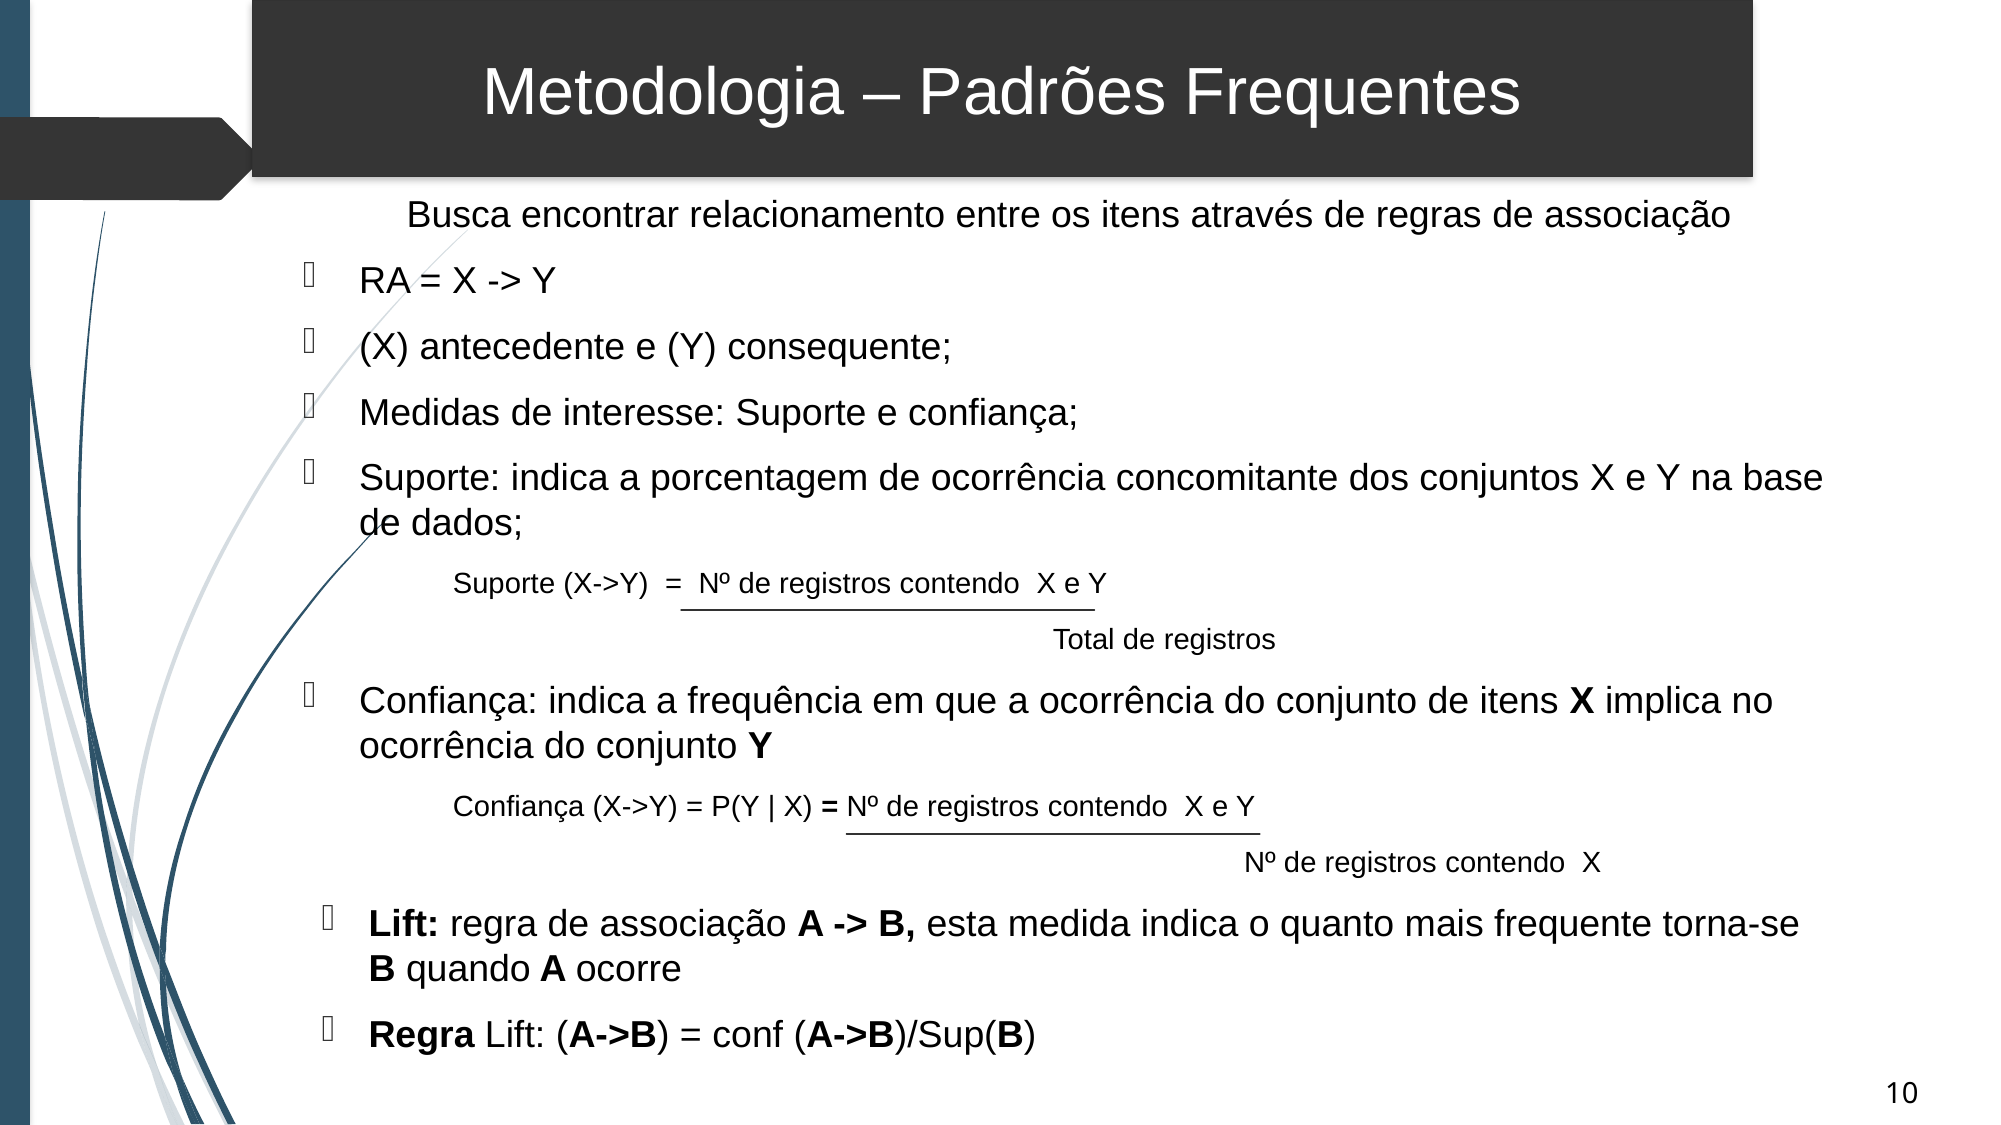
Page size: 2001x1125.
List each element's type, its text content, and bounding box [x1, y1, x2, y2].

text_box Metodologia – Padrões Frequentes [252, 0, 1753, 177]
list Busca encontrar relacionamento entre os itens através de regras de associação RA = X -> Y (X) antecedente e (Y) consequente; Medidas de interesse: Suporte e confiança; Suporte: indica a porcentagem de ocorrência concomitante dos conjuntos X e Y na base de dados; Suporte (X->Y) = Nº de registros contendo X e Y Total de registros Confiança: indica a frequência em que a ocorrência do conjunto de itens X implica no ocorrência do conjunto Y Confiança (X->Y) = P(Y | X) = Nº de registros contendo X e Y Nº de registros contendo X Lift: regra de associação A -> B, esta medida indica o quanto mais frequente torna-se B quando A ocorre Regra Lift: (A->B) = conf (A->B)/Sup(B) [287, 182, 1851, 1125]
